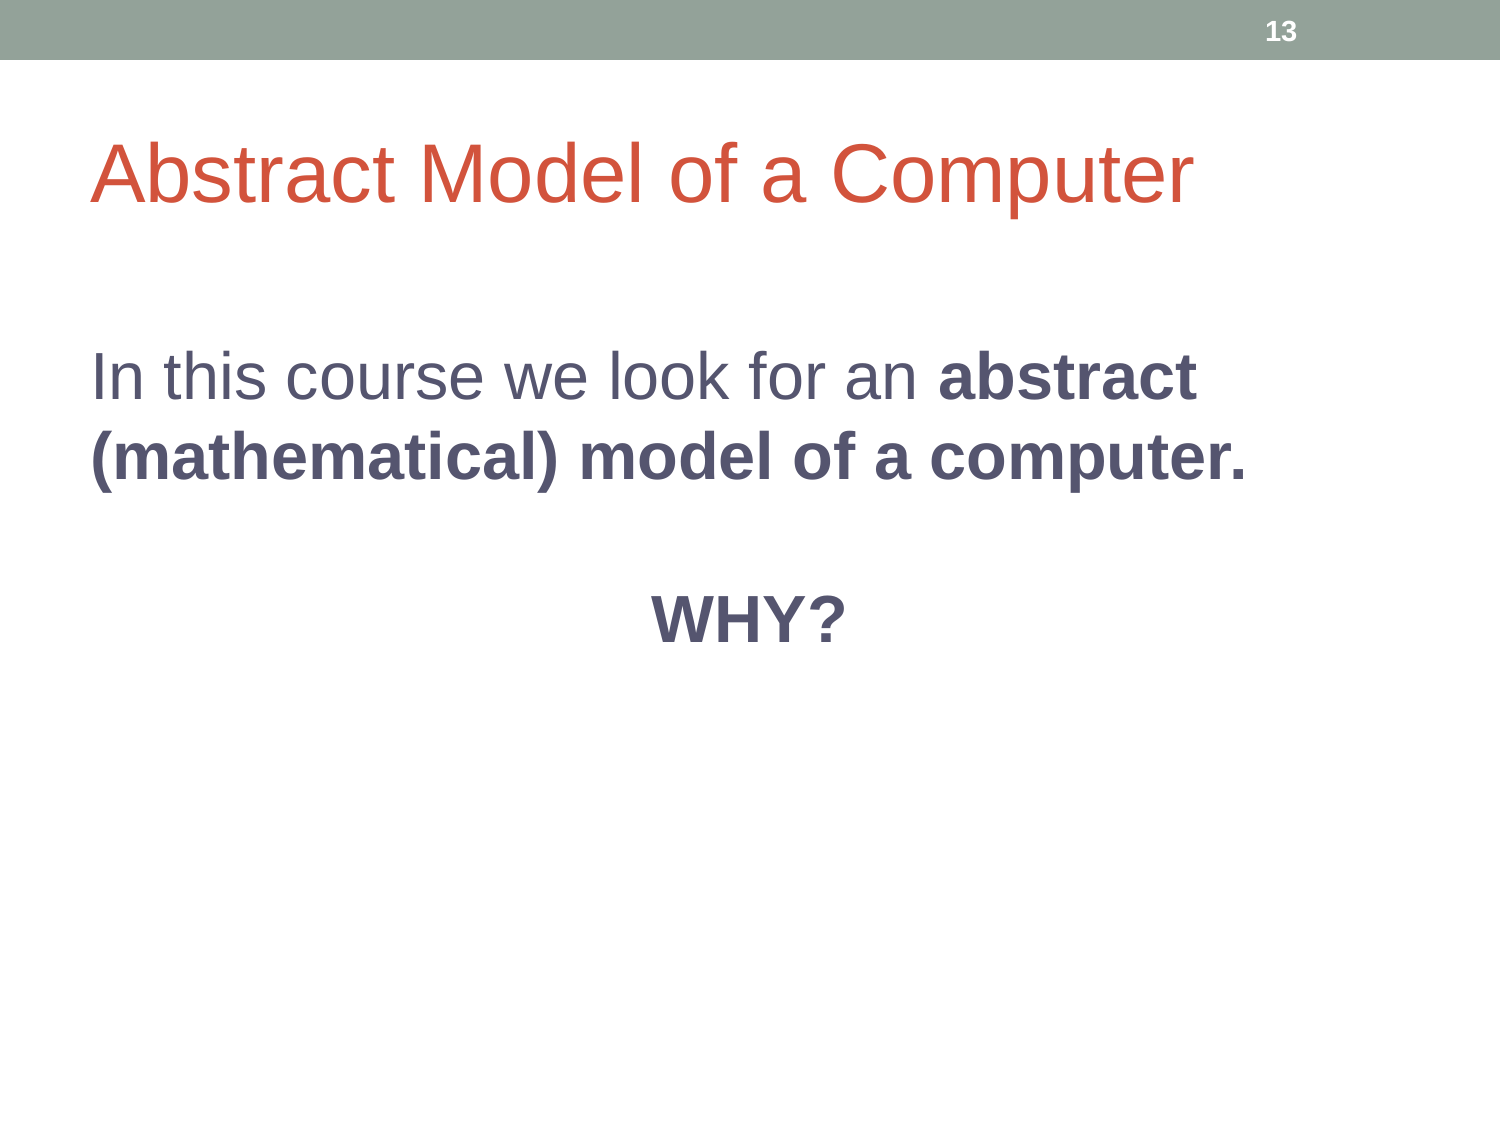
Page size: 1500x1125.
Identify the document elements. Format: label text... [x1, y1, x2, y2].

title Abstract Model of a Computer [75, 87, 1425, 250]
slide_number ‹#› [1250, 3, 1425, 57]
list In this course we look for an abstract (mathematical) model of a computer. WHY? [75, 324, 1425, 1125]
